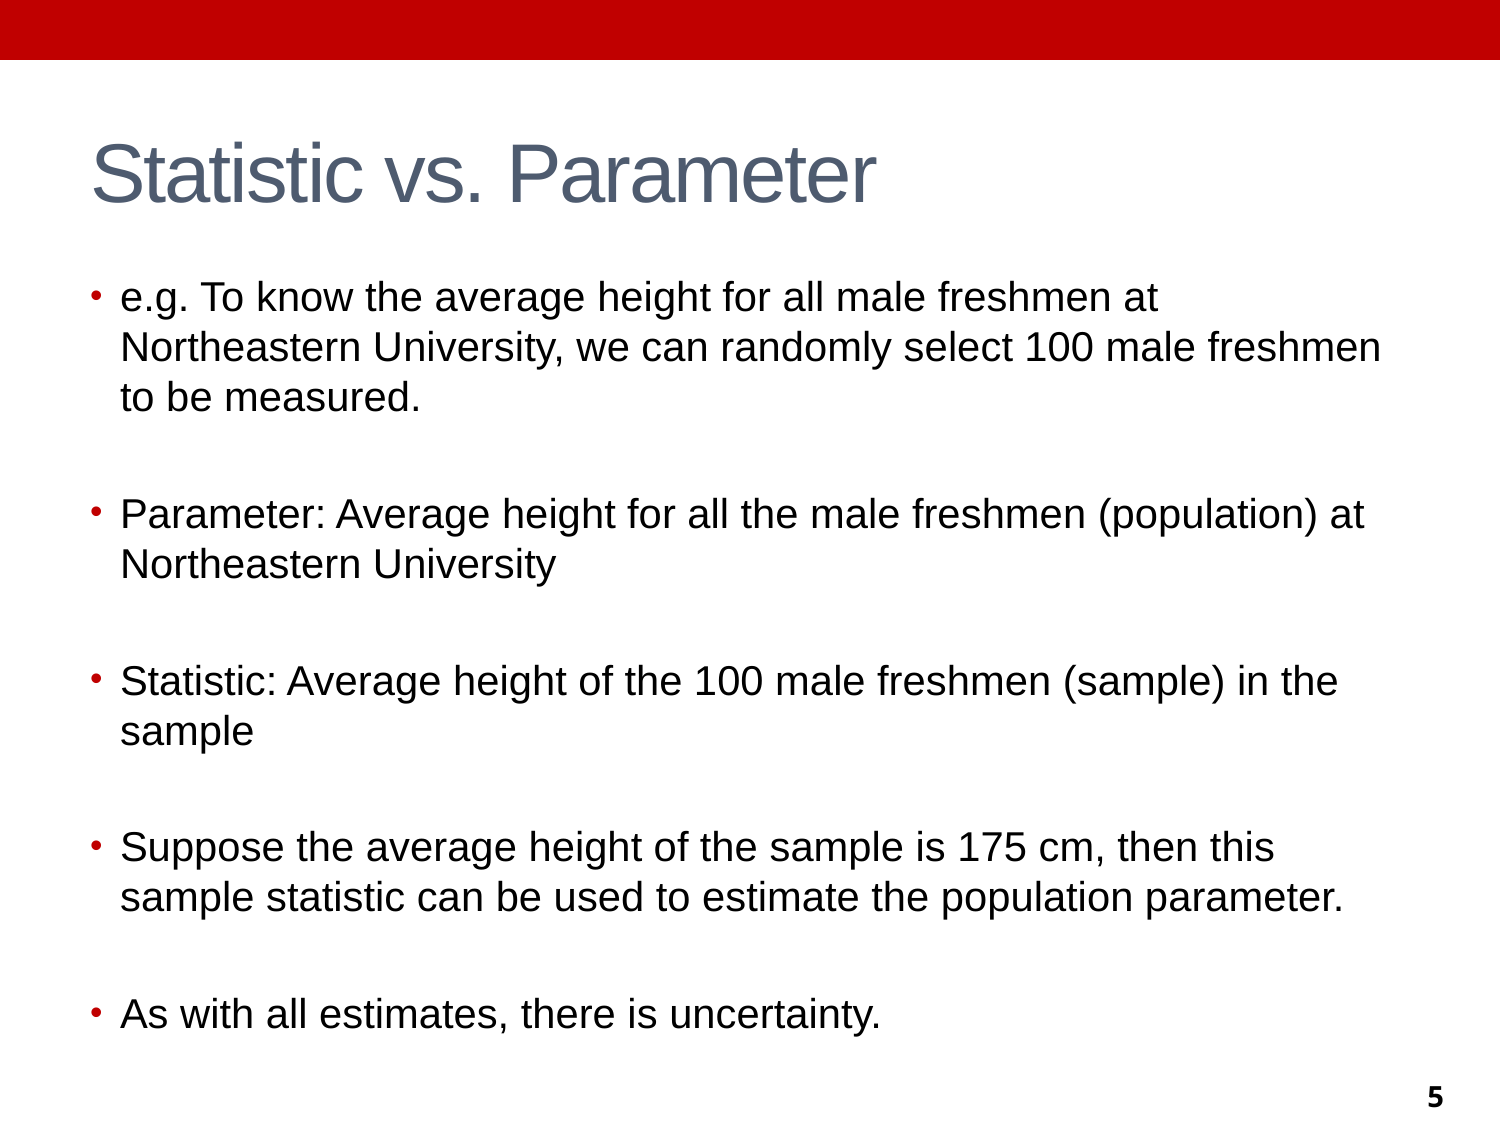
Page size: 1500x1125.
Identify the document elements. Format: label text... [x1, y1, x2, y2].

slide_number 5 [1412, 1071, 1500, 1125]
title Statistic vs. Parameter [75, 87, 1425, 250]
list e.g. To know the average height for all male freshmen at Northeastern University, we can randomly select 100 male freshmen to be measured. Parameter: Average height for all the male freshmen (population) at Northeastern University Statistic: Average height of the 100 male freshmen (sample) in the sample Suppose the average height of the sample is 175 cm, then this sample statistic can be used to estimate the population parameter. As with all estimates, there is uncertainty. [74, 262, 1426, 1063]
